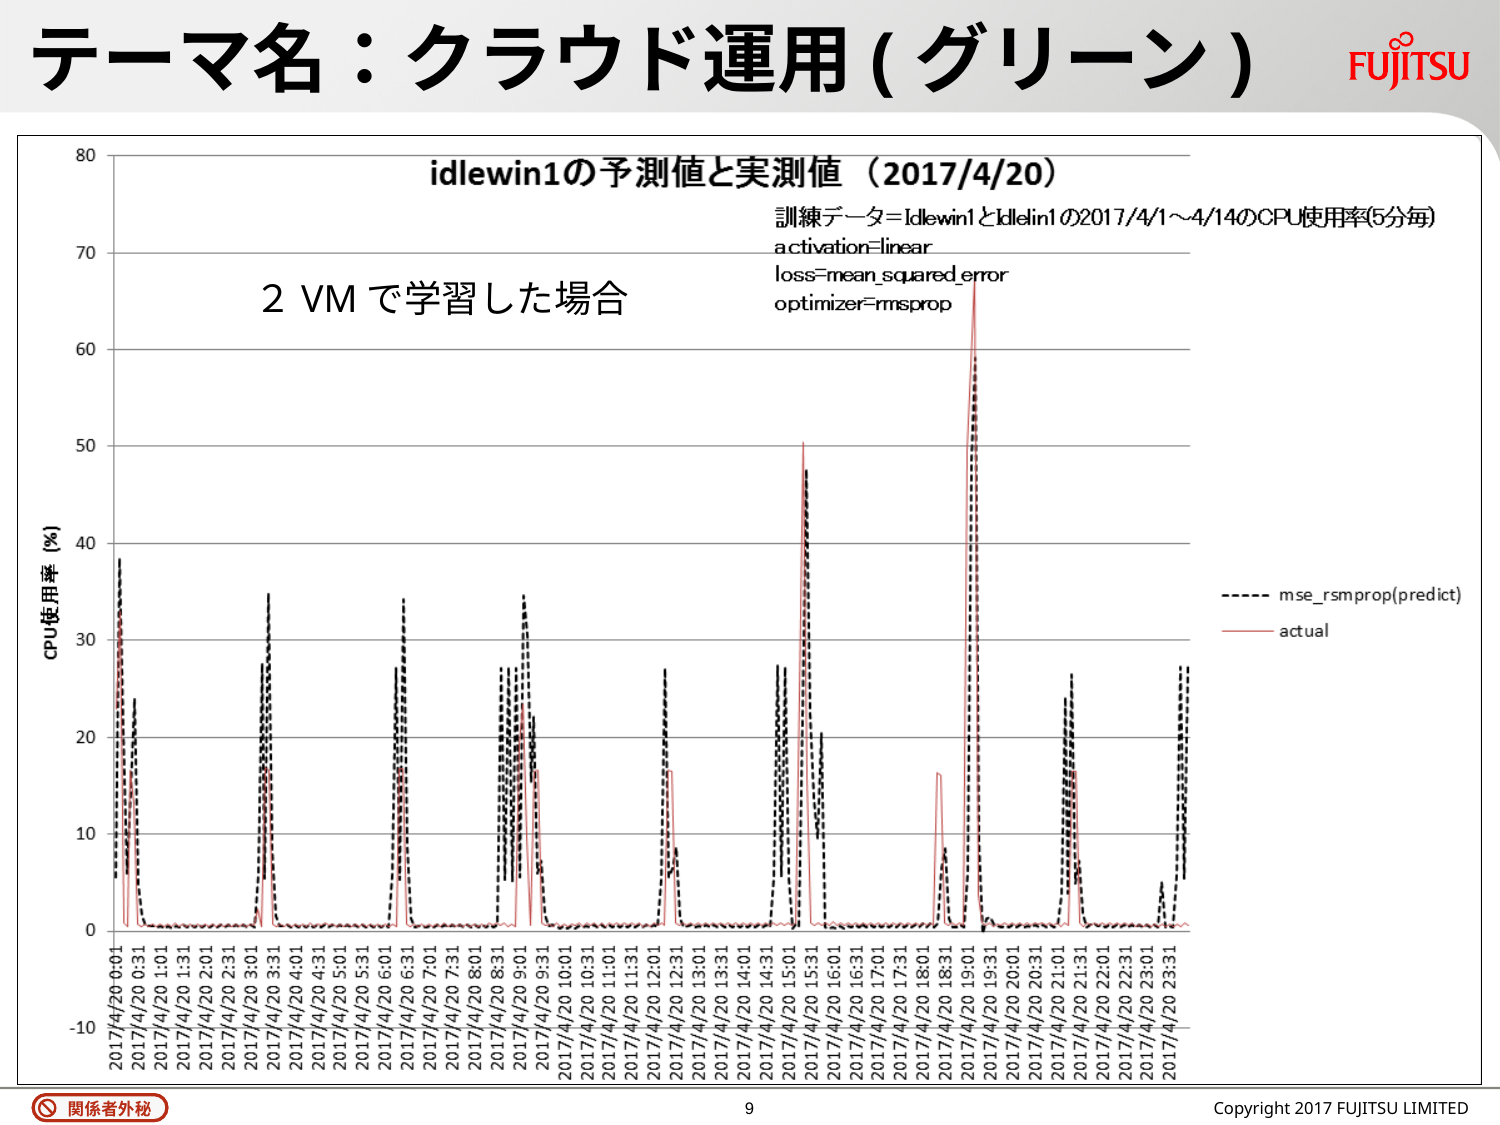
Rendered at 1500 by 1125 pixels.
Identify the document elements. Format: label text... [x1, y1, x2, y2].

footer Copyright 2017 FUJITSU LIMITED [809, 1093, 1470, 1125]
title テーマ名：クラウド運用(グリーン) [27, 0, 1317, 114]
slide_number 9 [705, 1093, 794, 1125]
picture [0, 0, 1500, 1085]
